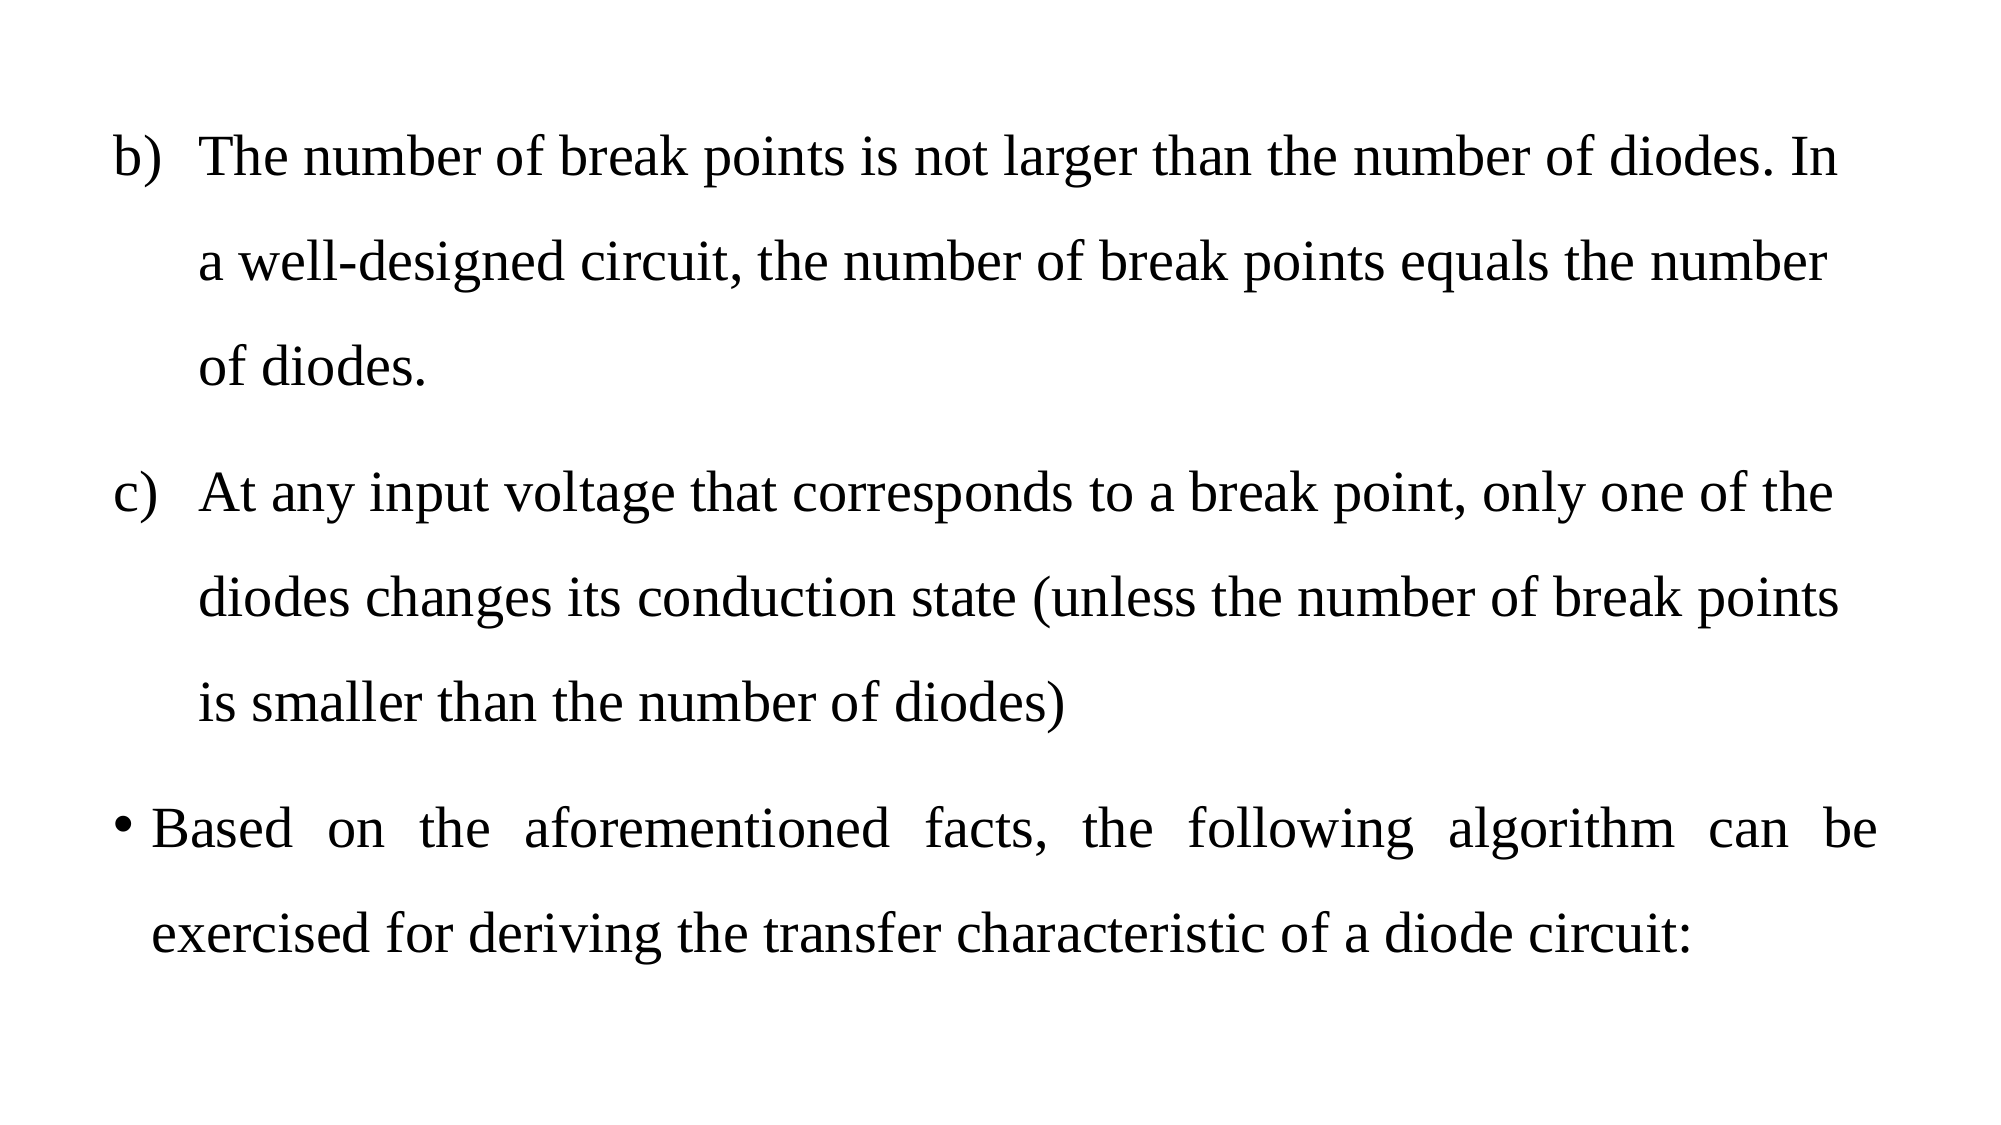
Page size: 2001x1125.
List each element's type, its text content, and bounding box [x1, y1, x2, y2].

list The number of break points is not larger than the number of diodes. In a well-designed circuit, the number of break points equals the number of diodes. At any input voltage that corresponds to a break point, only one of the diodes changes its conduction state (unless the number of break points is smaller than the number of diodes) Based on the aforementioned facts, the following algorithm can be exercised for deriving the transfer characteristic of a diode circuit: [98, 75, 1895, 1068]
